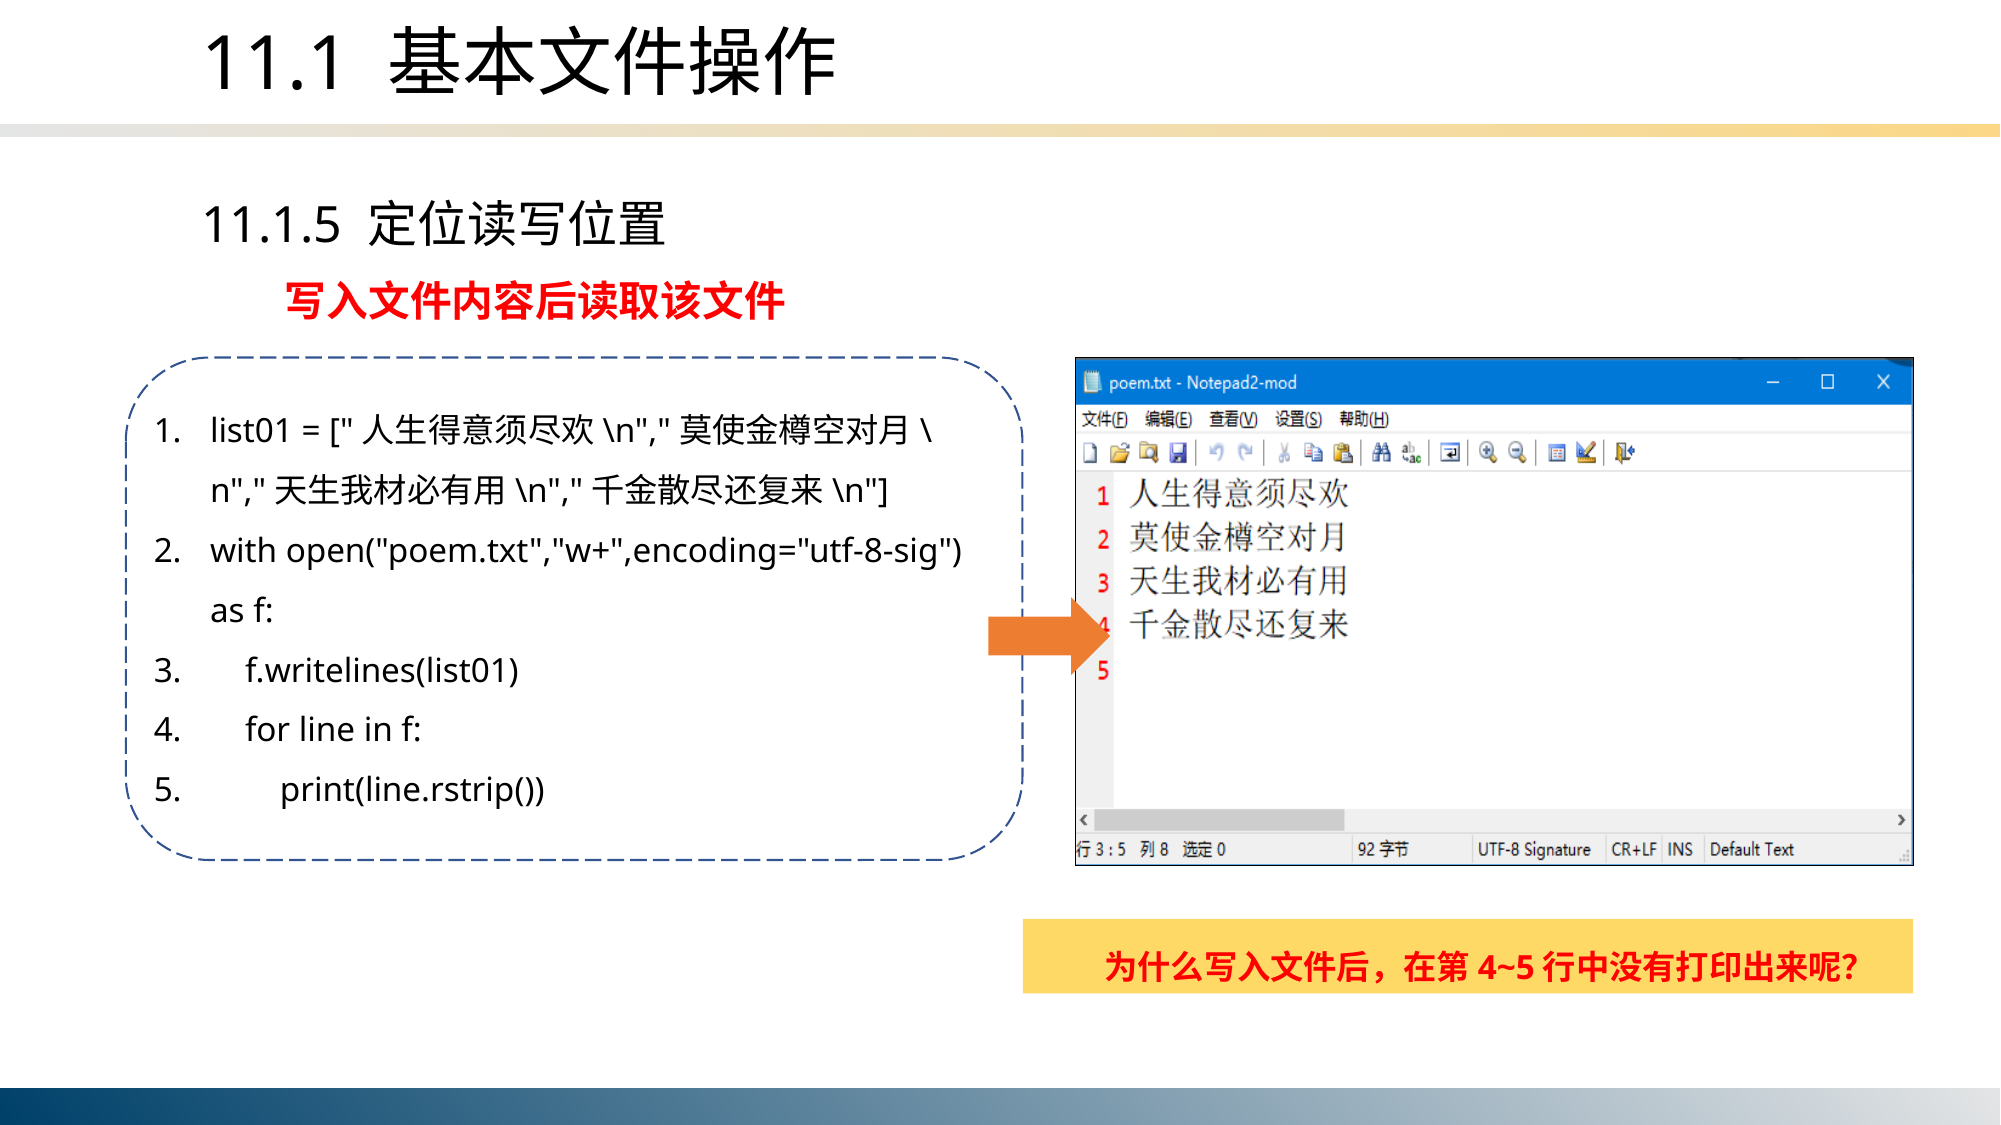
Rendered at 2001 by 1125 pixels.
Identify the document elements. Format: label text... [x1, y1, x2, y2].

picture [1075, 357, 1914, 866]
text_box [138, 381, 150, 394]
text_box 为什么写入文件后，在第4~5行中没有打印出来呢？ [1022, 918, 1914, 994]
text_box [124, 356, 1024, 862]
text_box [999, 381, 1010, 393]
text_box 11.1.5 定位读写位置 [186, 184, 962, 260]
text_box 写入文件内容后读取该文件 [186, 242, 942, 333]
text_box 11.1 基本文件操作 [186, 7, 1106, 113]
text_box [988, 597, 1075, 676]
